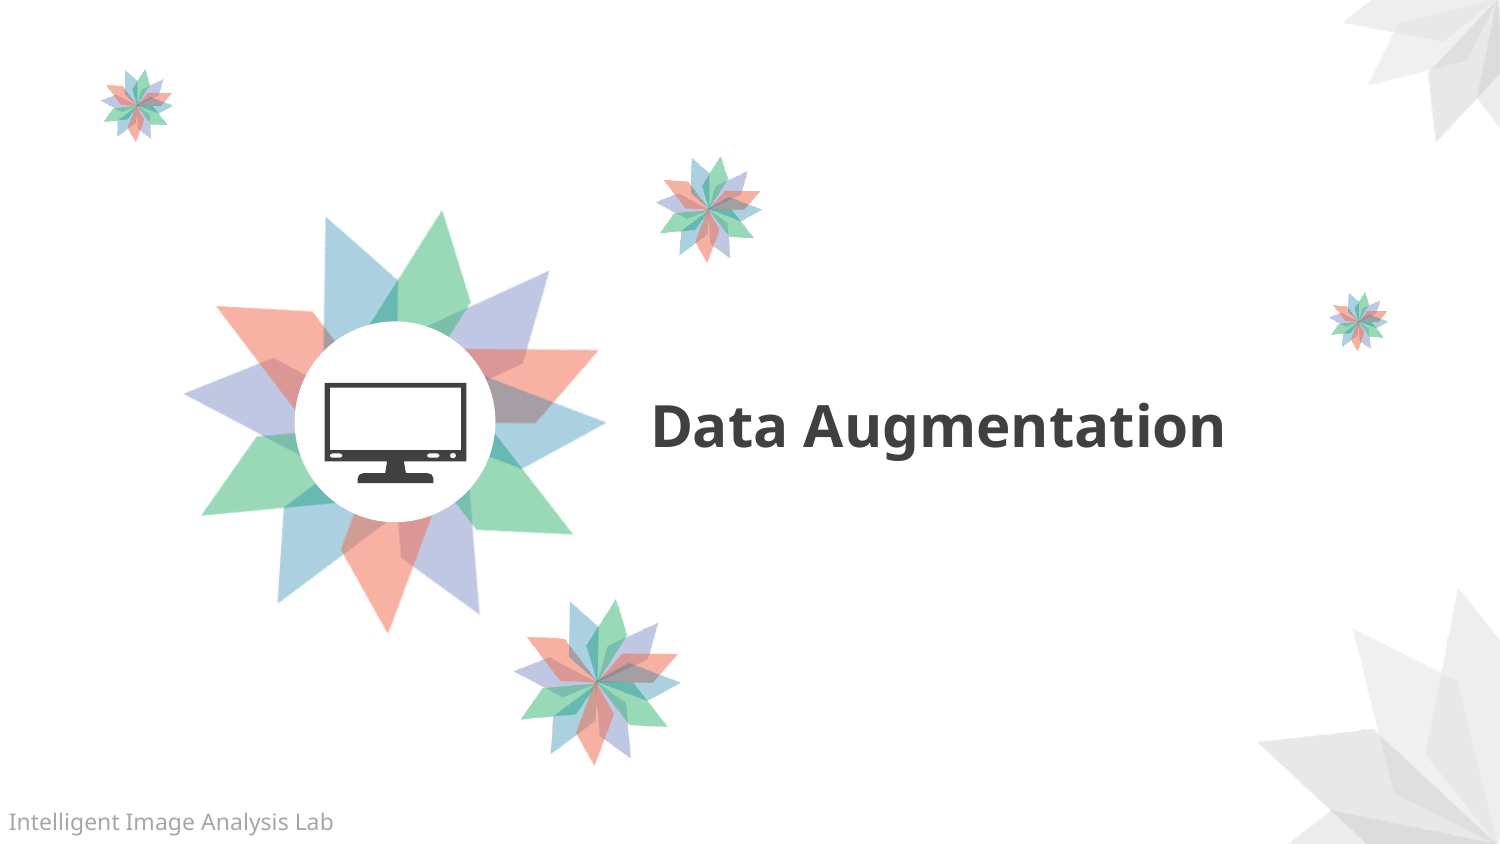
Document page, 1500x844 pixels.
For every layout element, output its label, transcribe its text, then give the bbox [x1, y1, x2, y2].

picture [183, 209, 681, 766]
picture [1344, 0, 1500, 141]
text_box [324, 382, 467, 484]
picture [100, 68, 173, 142]
list Data Augmentation [620, 385, 1429, 463]
picture [655, 155, 762, 263]
picture [1328, 291, 1388, 351]
picture [1257, 587, 1500, 844]
